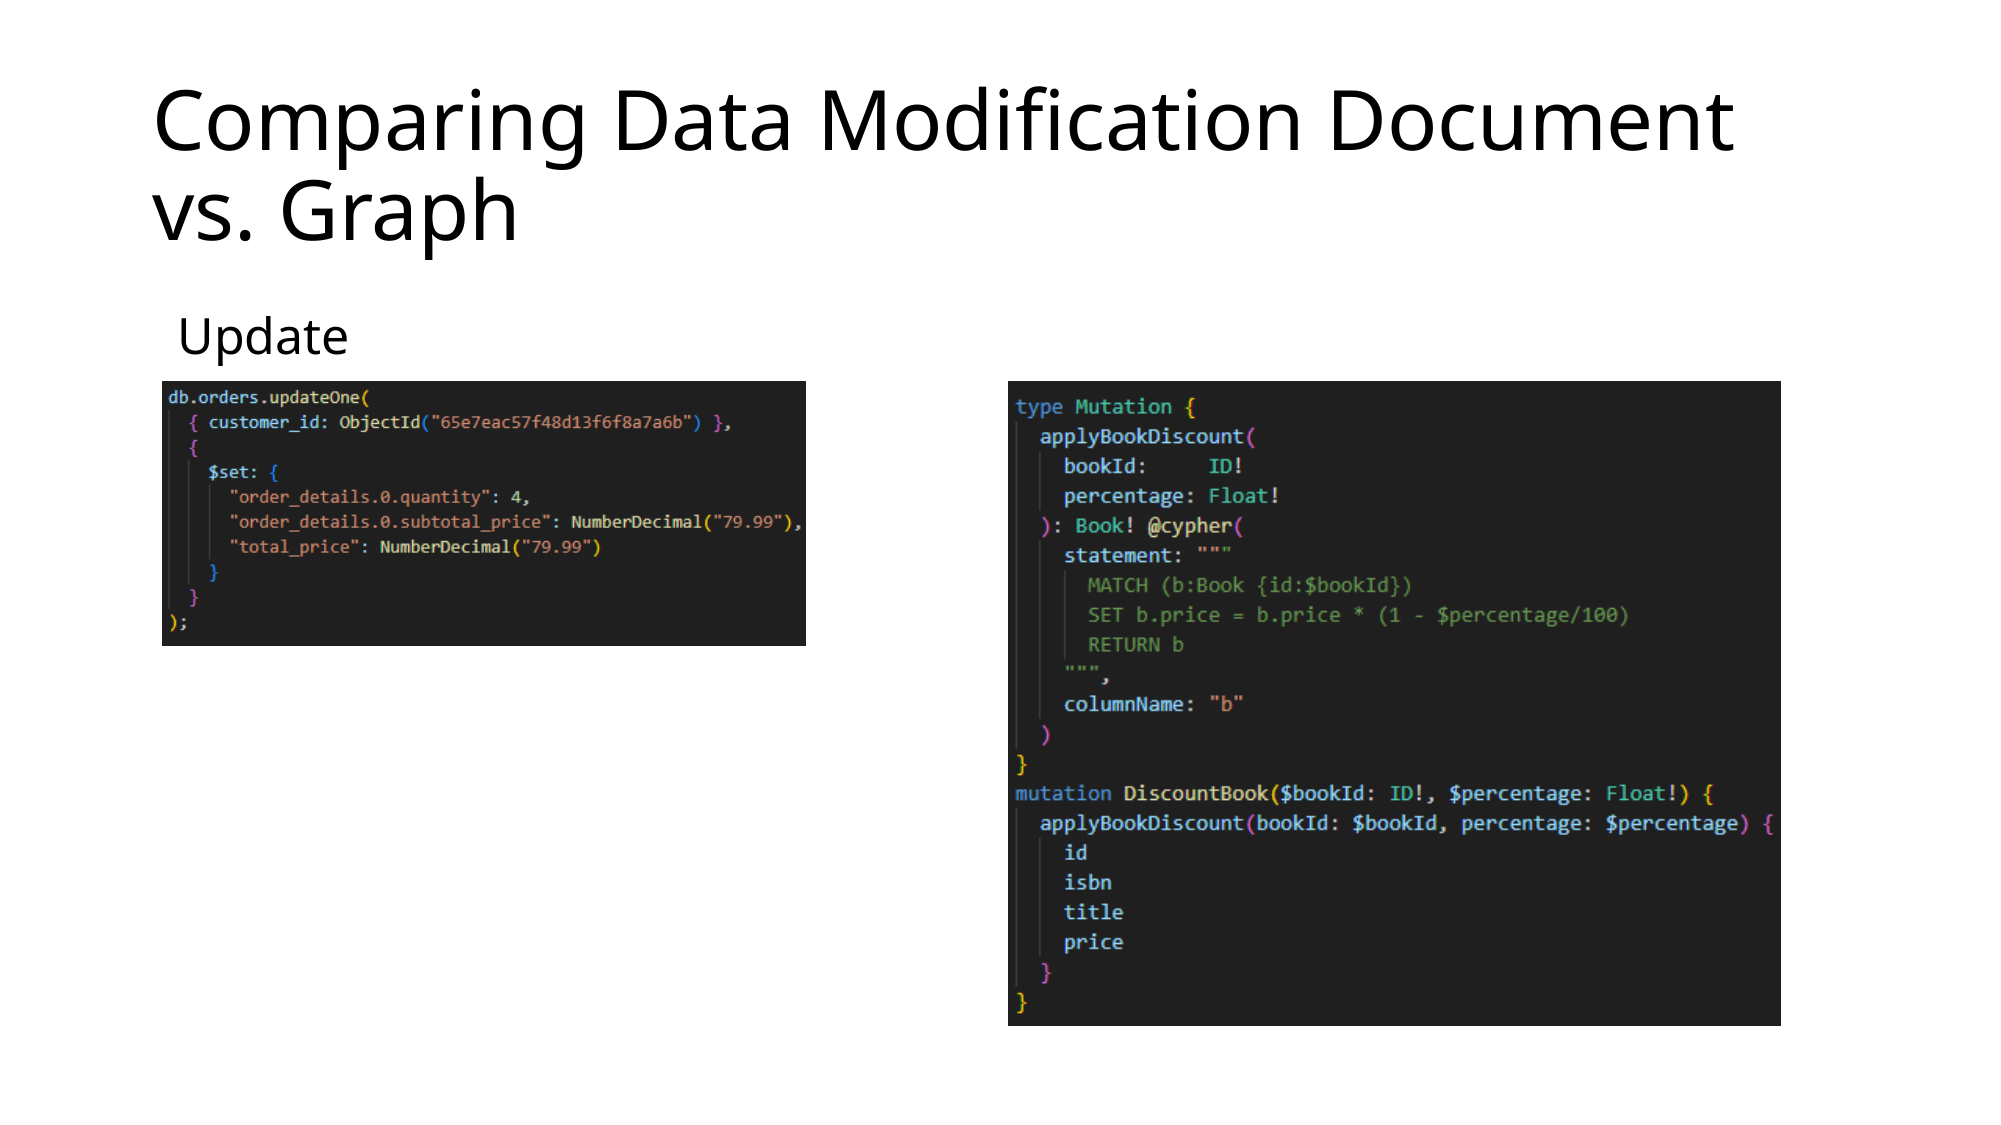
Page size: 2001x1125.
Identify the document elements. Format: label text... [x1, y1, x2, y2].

picture [162, 380, 806, 646]
text_box Update [162, 300, 1009, 373]
picture [1008, 380, 1782, 1026]
title Comparing Data Modification Document vs. Graph [137, 59, 1863, 278]
